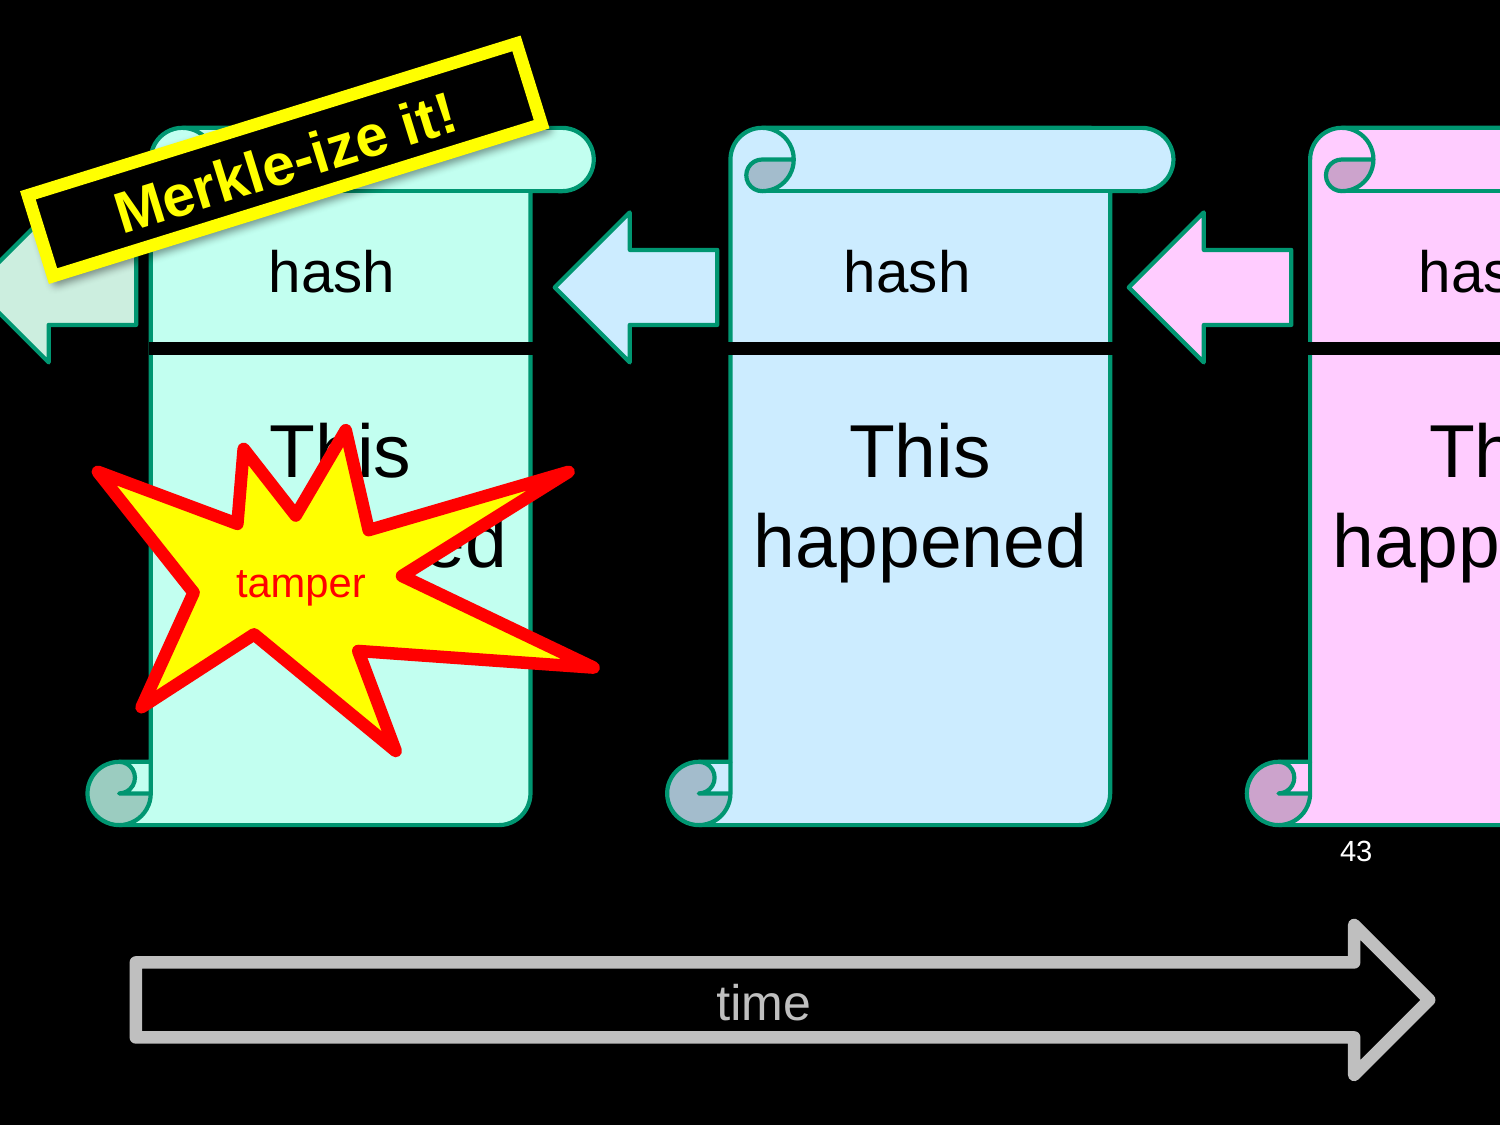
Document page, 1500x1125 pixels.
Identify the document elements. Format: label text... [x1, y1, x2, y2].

text_box time [133, 922, 1432, 1077]
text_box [723, 225, 1118, 349]
text_box This happened [728, 125, 1176, 224]
text_box [0, 225, 139, 365]
text_box This happened [1244, 358, 1500, 828]
text_box [1126, 210, 1293, 365]
text_box This happened [148, 357, 533, 428]
text_box This happened [1308, 125, 1500, 224]
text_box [97, 429, 594, 752]
text_box [552, 210, 718, 365]
slide_number 43 [1074, 824, 1388, 901]
text_box This happened [85, 760, 533, 828]
text_box This happened [665, 358, 1113, 828]
text_box This happened [267, 125, 596, 224]
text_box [1298, 225, 1500, 349]
text_box Merkle-ize it! [27, 43, 542, 277]
text_box This happened [148, 125, 247, 156]
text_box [148, 225, 543, 349]
